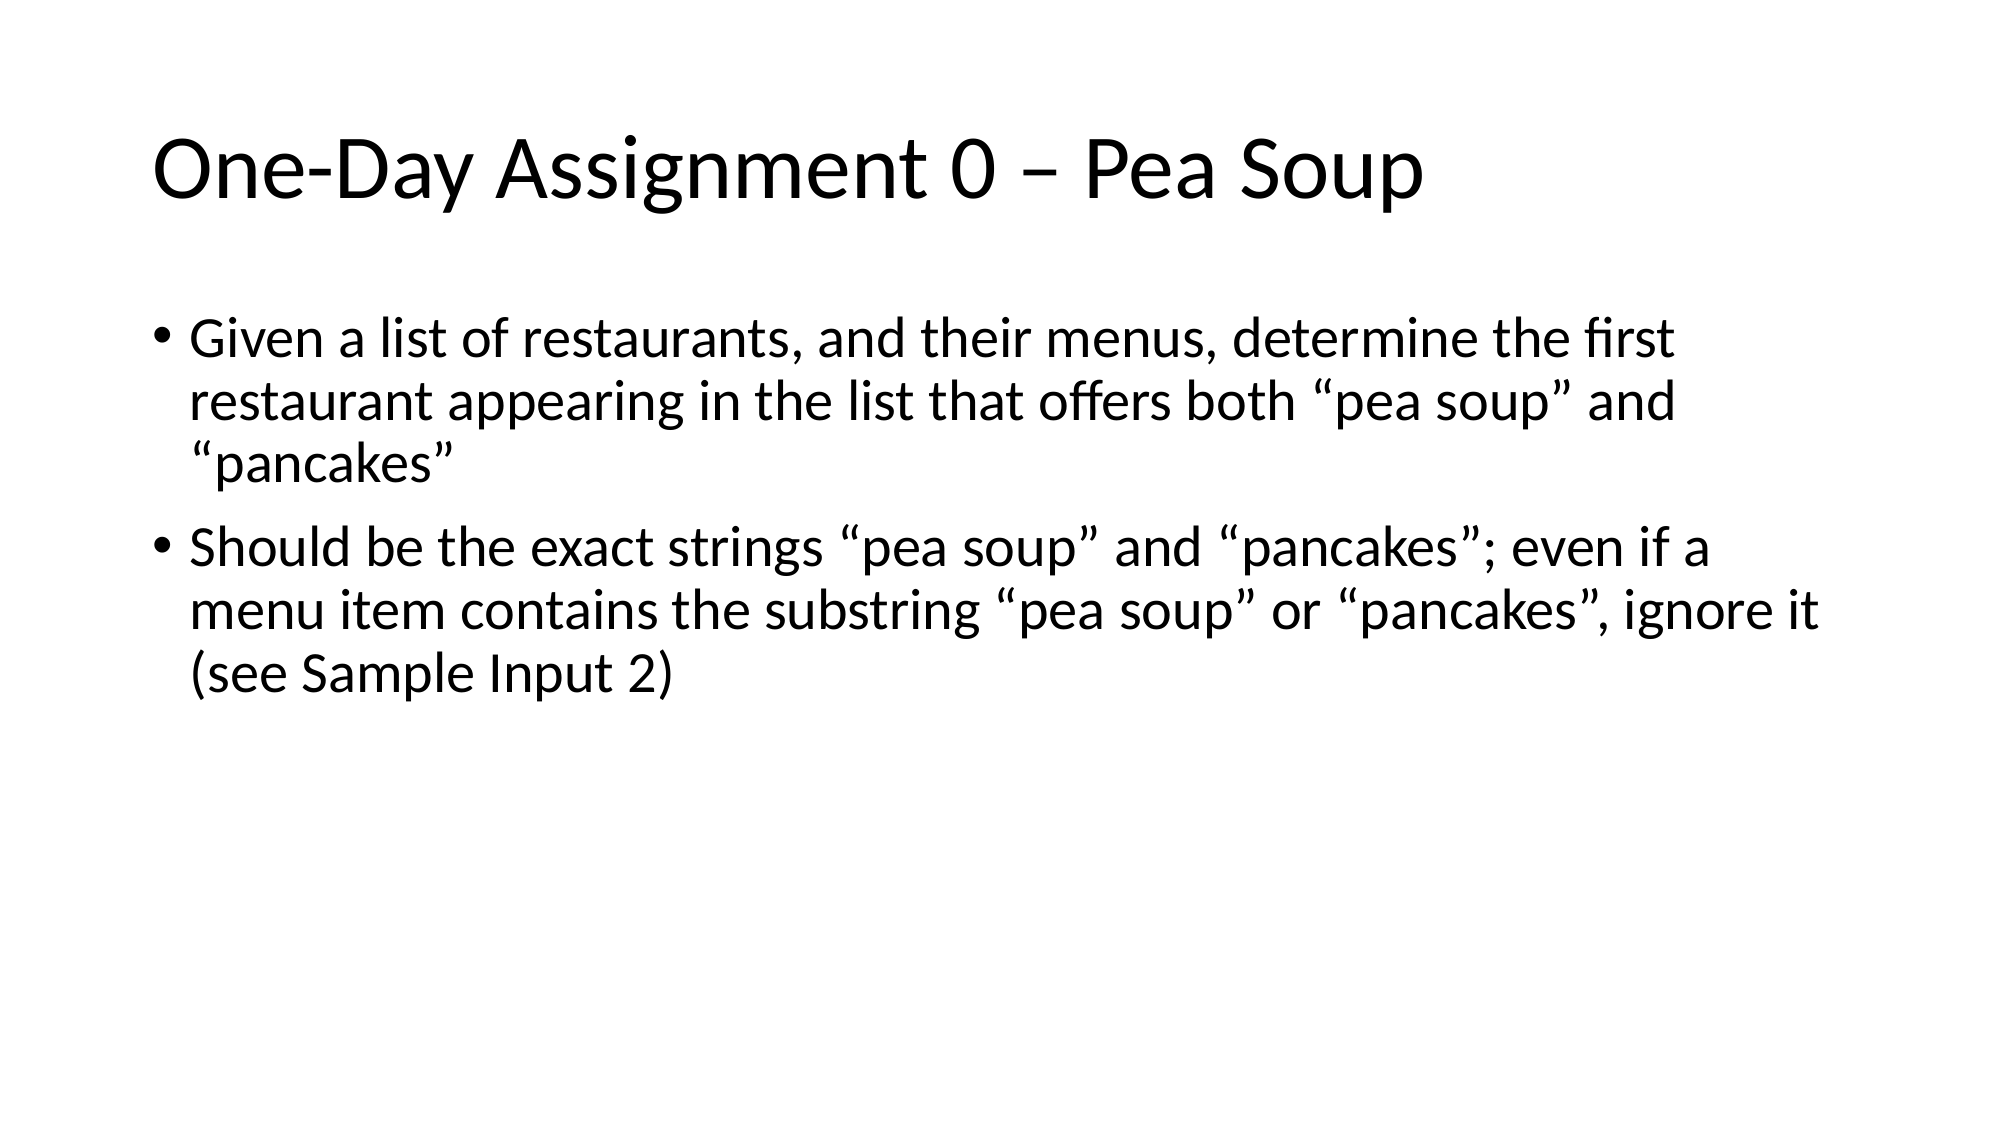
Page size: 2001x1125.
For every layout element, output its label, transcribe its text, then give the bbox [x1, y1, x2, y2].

title One-Day Assignment 0 – Pea Soup [137, 59, 1863, 278]
list Given a list of restaurants, and their menus, determine the first restaurant appearing in the list that offers both “pea soup” and “pancakes” Should be the exact strings “pea soup” and “pancakes”; even if a menu item contains the substring “pea soup” or “pancakes”, ignore it (see Sample Input 2) [137, 299, 1863, 1014]
